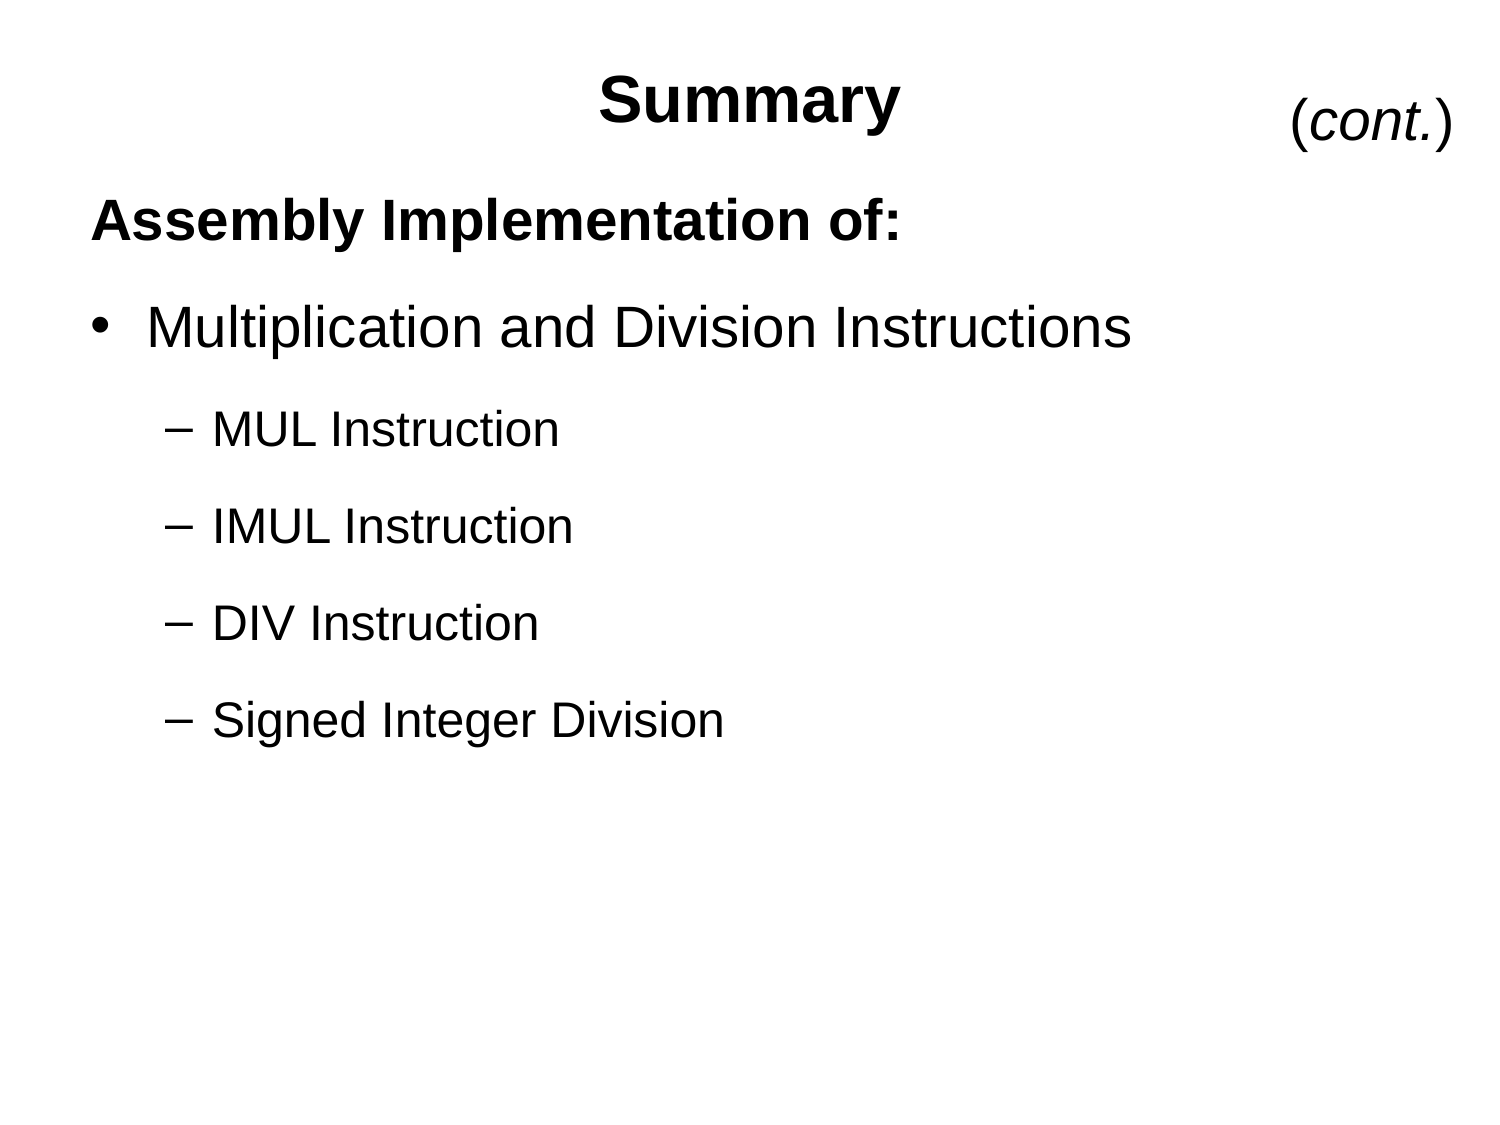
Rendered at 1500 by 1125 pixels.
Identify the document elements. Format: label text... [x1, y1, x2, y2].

text_box (cont.) [1274, 74, 1488, 163]
list Assembly Implementation of: Multiplication and Division Instructions MUL Instruction IMUL Instruction DIV Instruction Signed Integer Division [75, 174, 1425, 1063]
title Summary [75, 24, 1425, 168]
